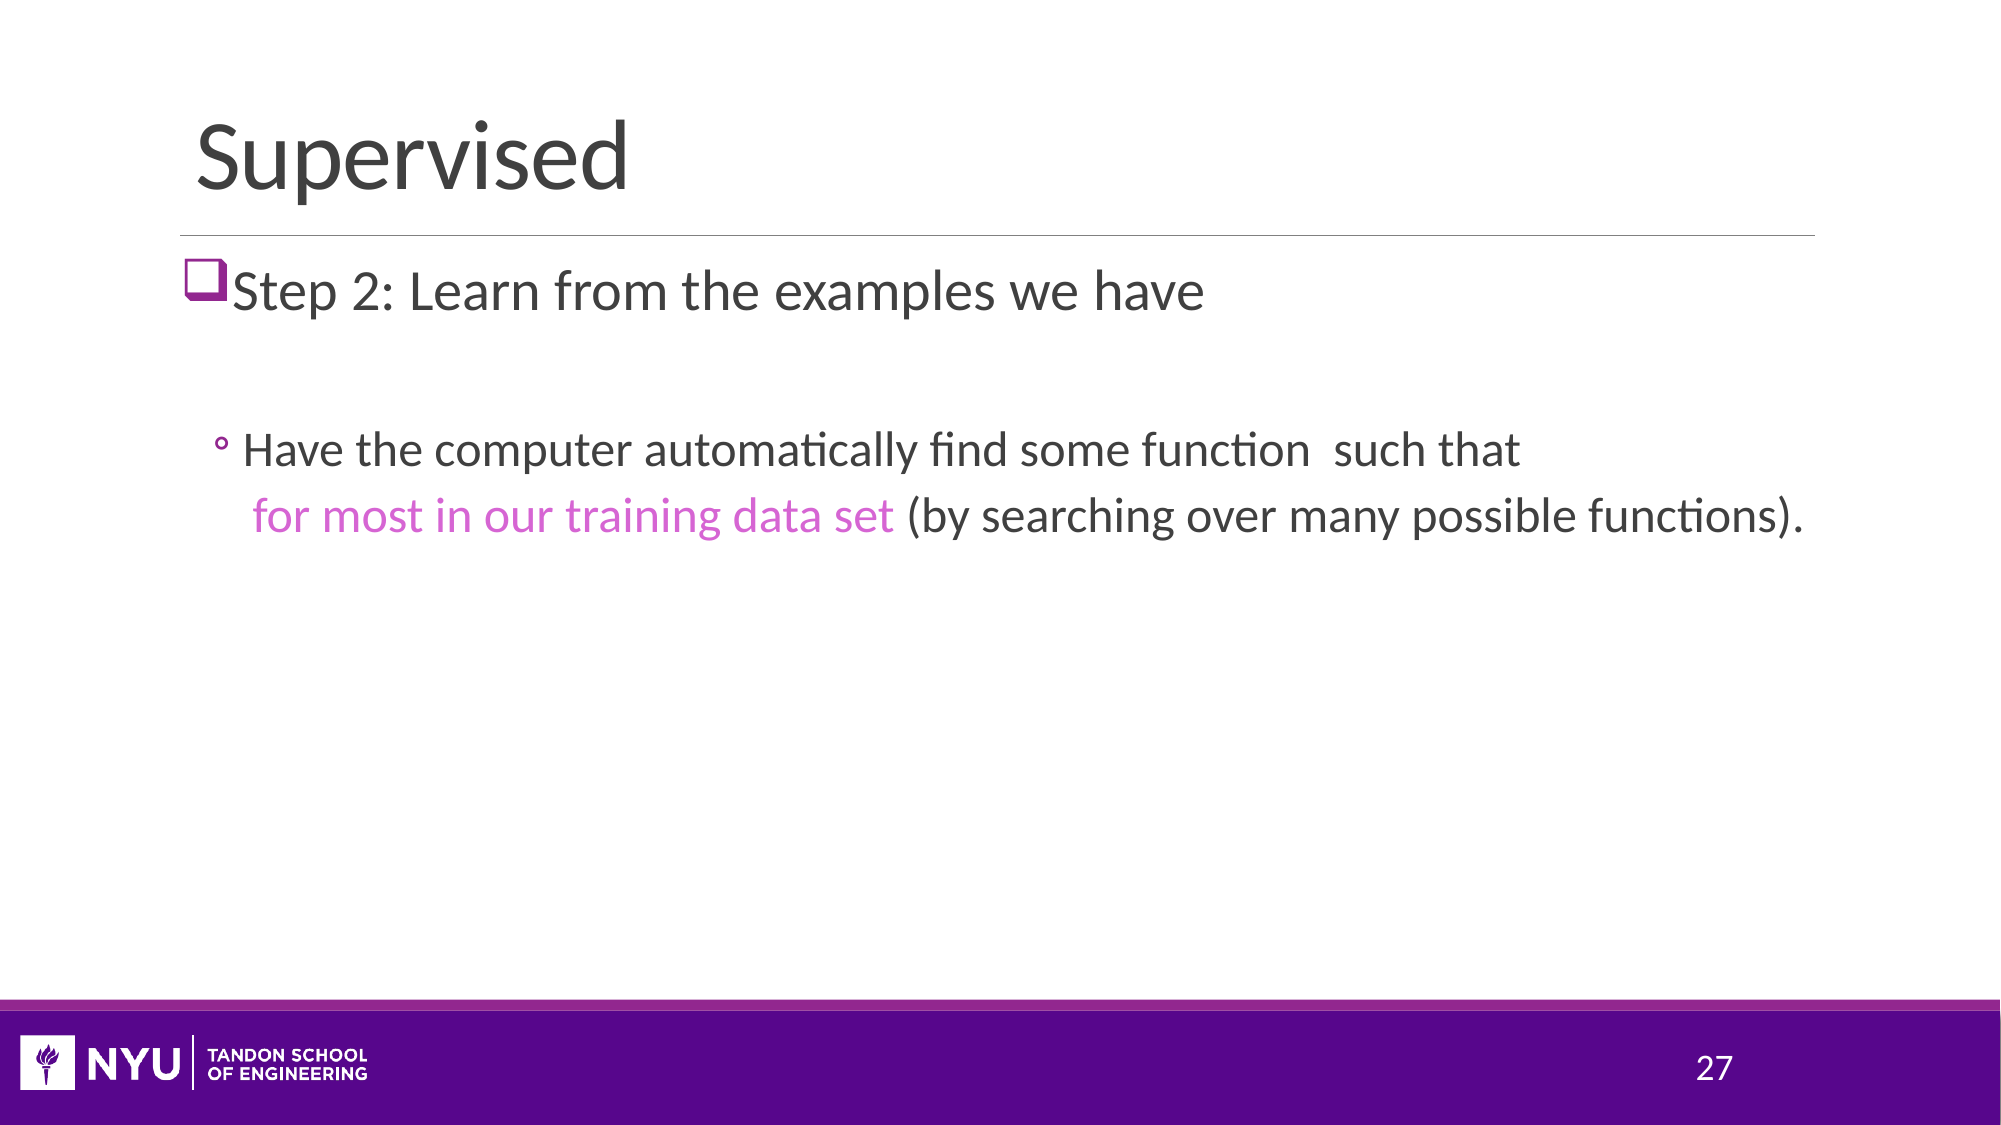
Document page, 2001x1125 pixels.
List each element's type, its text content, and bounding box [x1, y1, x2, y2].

title Supervised [180, 47, 1830, 218]
slide_number 27 [1533, 1035, 1749, 1096]
